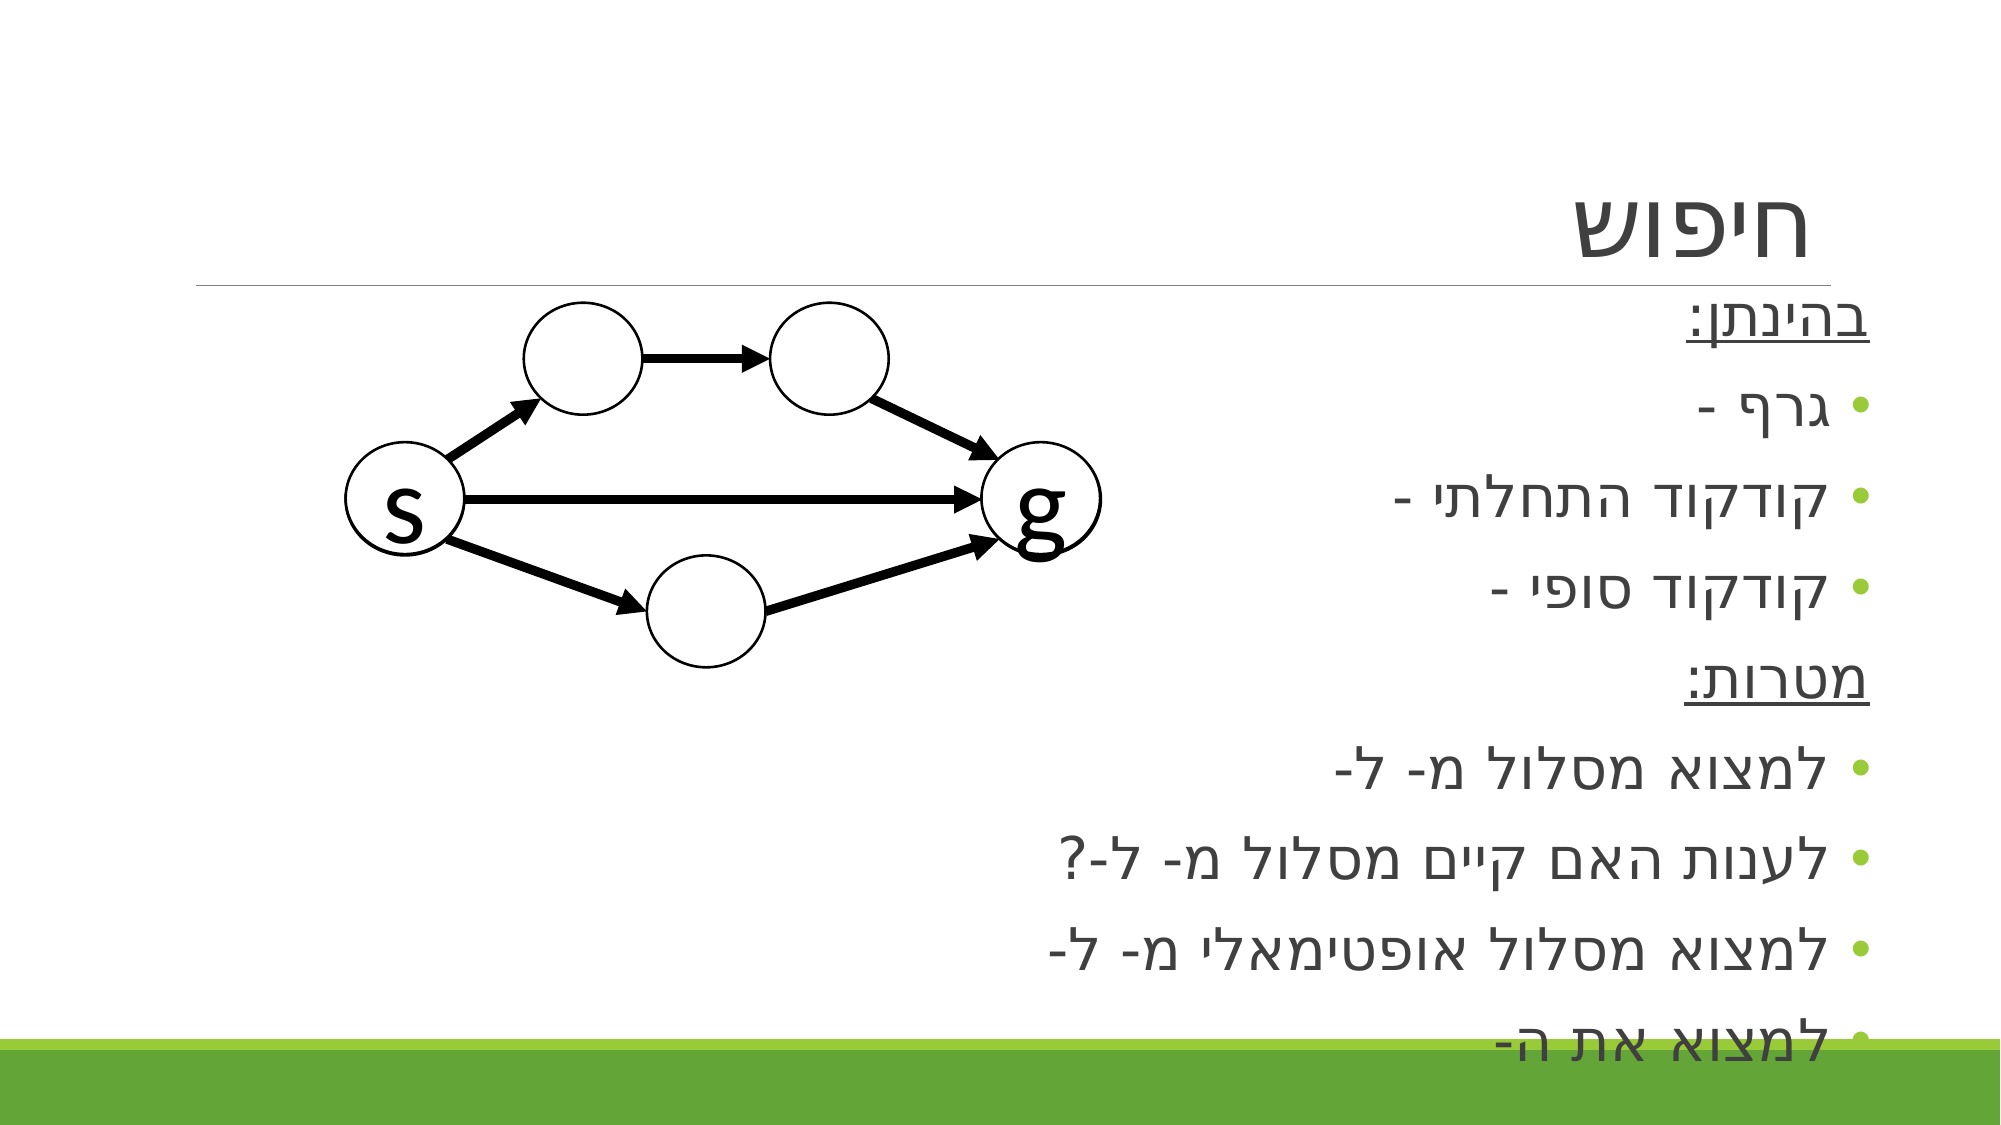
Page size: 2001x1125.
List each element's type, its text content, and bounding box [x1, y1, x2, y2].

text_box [446, 538, 648, 612]
text_box [768, 301, 891, 416]
text_box [522, 301, 644, 416]
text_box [446, 397, 542, 461]
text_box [764, 538, 1001, 612]
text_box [870, 397, 1001, 461]
text_box [646, 554, 767, 669]
text_box 1 [980, 500, 986, 507]
title חיפוש [180, 47, 1830, 285]
text_box g [980, 440, 1102, 556]
text_box s [344, 440, 466, 556]
